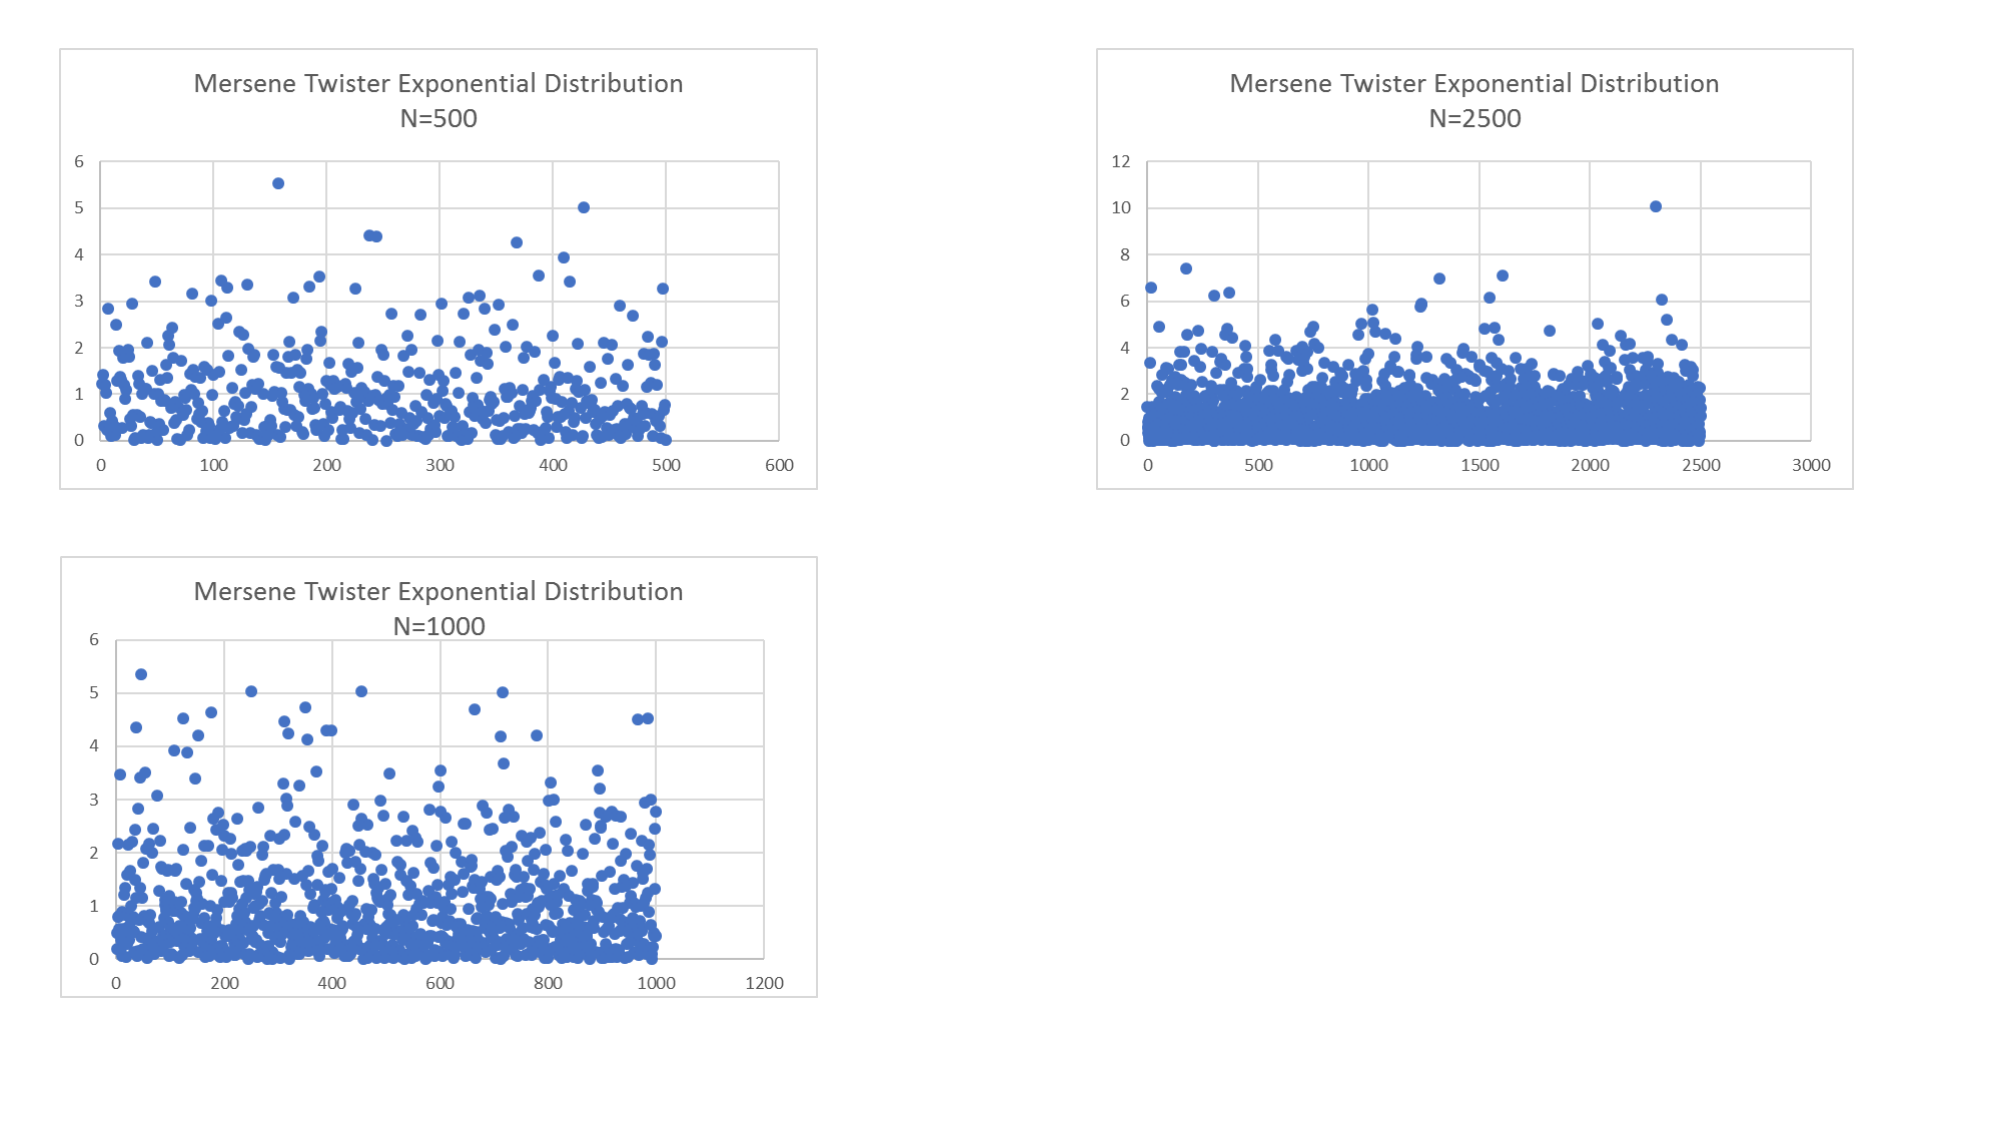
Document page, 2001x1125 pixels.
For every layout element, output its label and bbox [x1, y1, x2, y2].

picture [59, 48, 818, 490]
picture [1096, 48, 1854, 490]
picture [60, 556, 818, 998]
